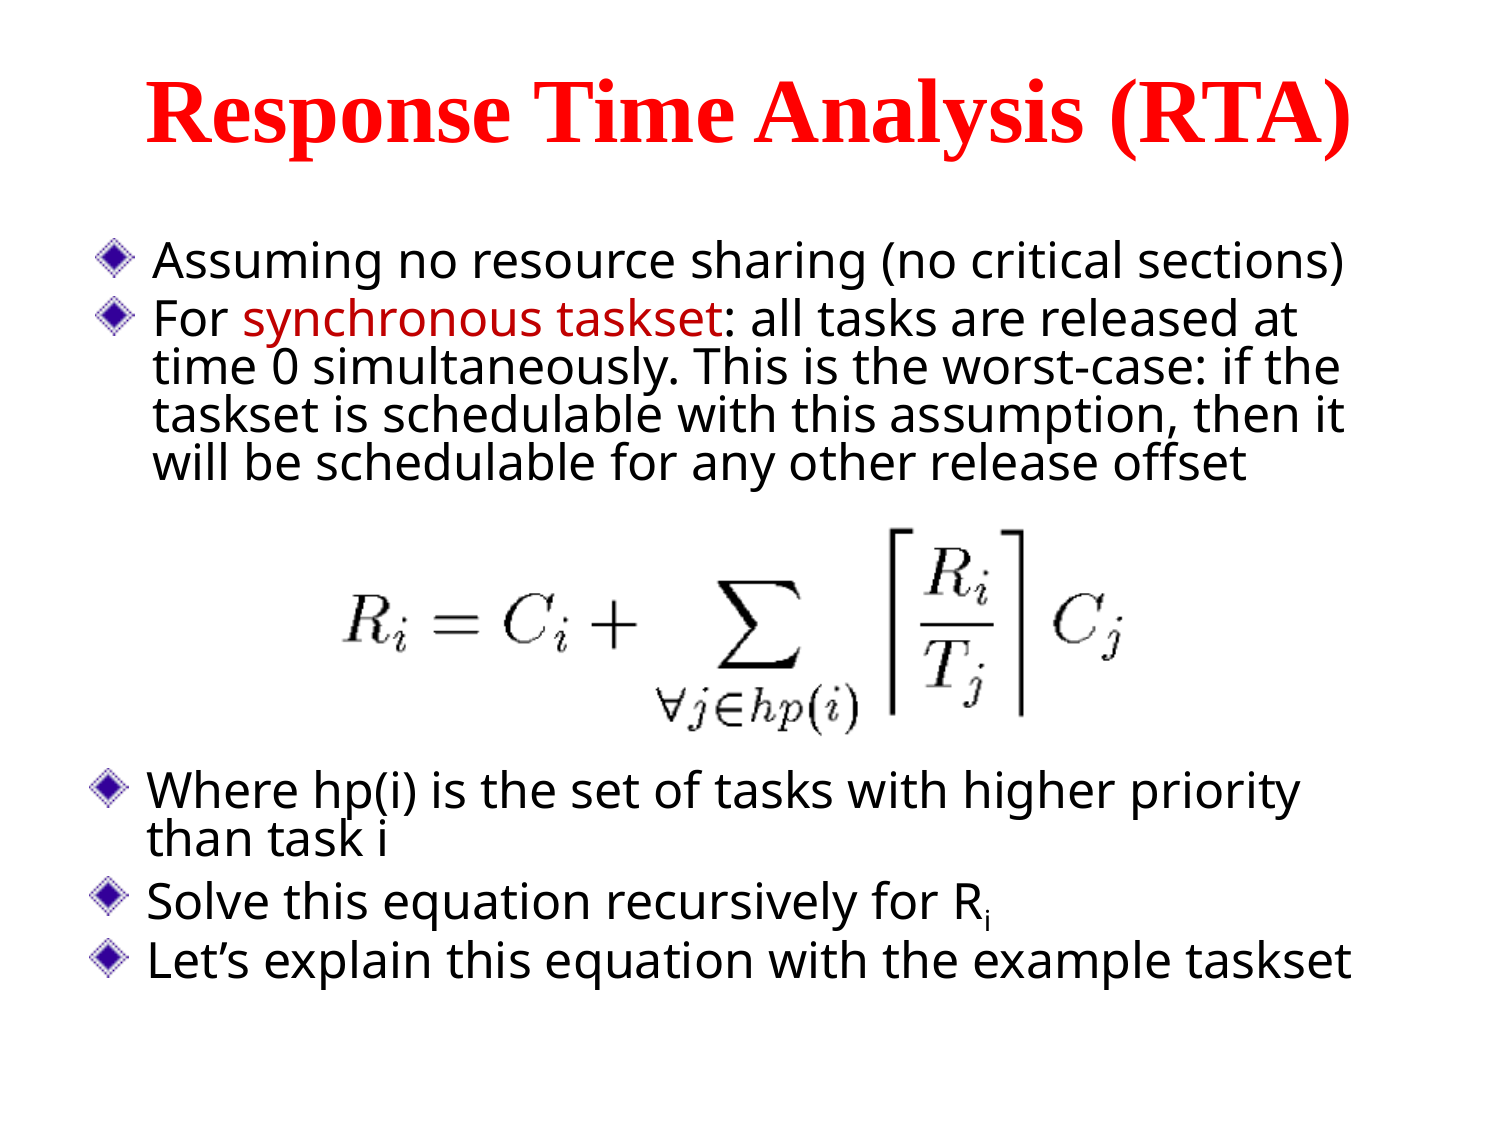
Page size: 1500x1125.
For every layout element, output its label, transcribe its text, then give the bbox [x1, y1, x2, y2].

picture [89, 938, 129, 978]
picture [287, 473, 1177, 769]
picture [89, 876, 129, 916]
picture [89, 768, 129, 808]
picture [95, 238, 135, 278]
text_box Where hp(i) is the set of tasks with higher priority than task i Solve this equation recursively for Ri Let’s explain this equation with the example taskset [74, 762, 1413, 1125]
title Response Time Analysis (RTA) [46, 23, 1454, 188]
picture [95, 296, 135, 336]
text_box Assuming no resource sharing (no critical sections) For synchronous taskset: all tasks are released at time 0 simultaneously. This is the worst-case: if the taskset is schedulable with this assumption, then it will be schedulable for any other release offset [81, 232, 1419, 646]
